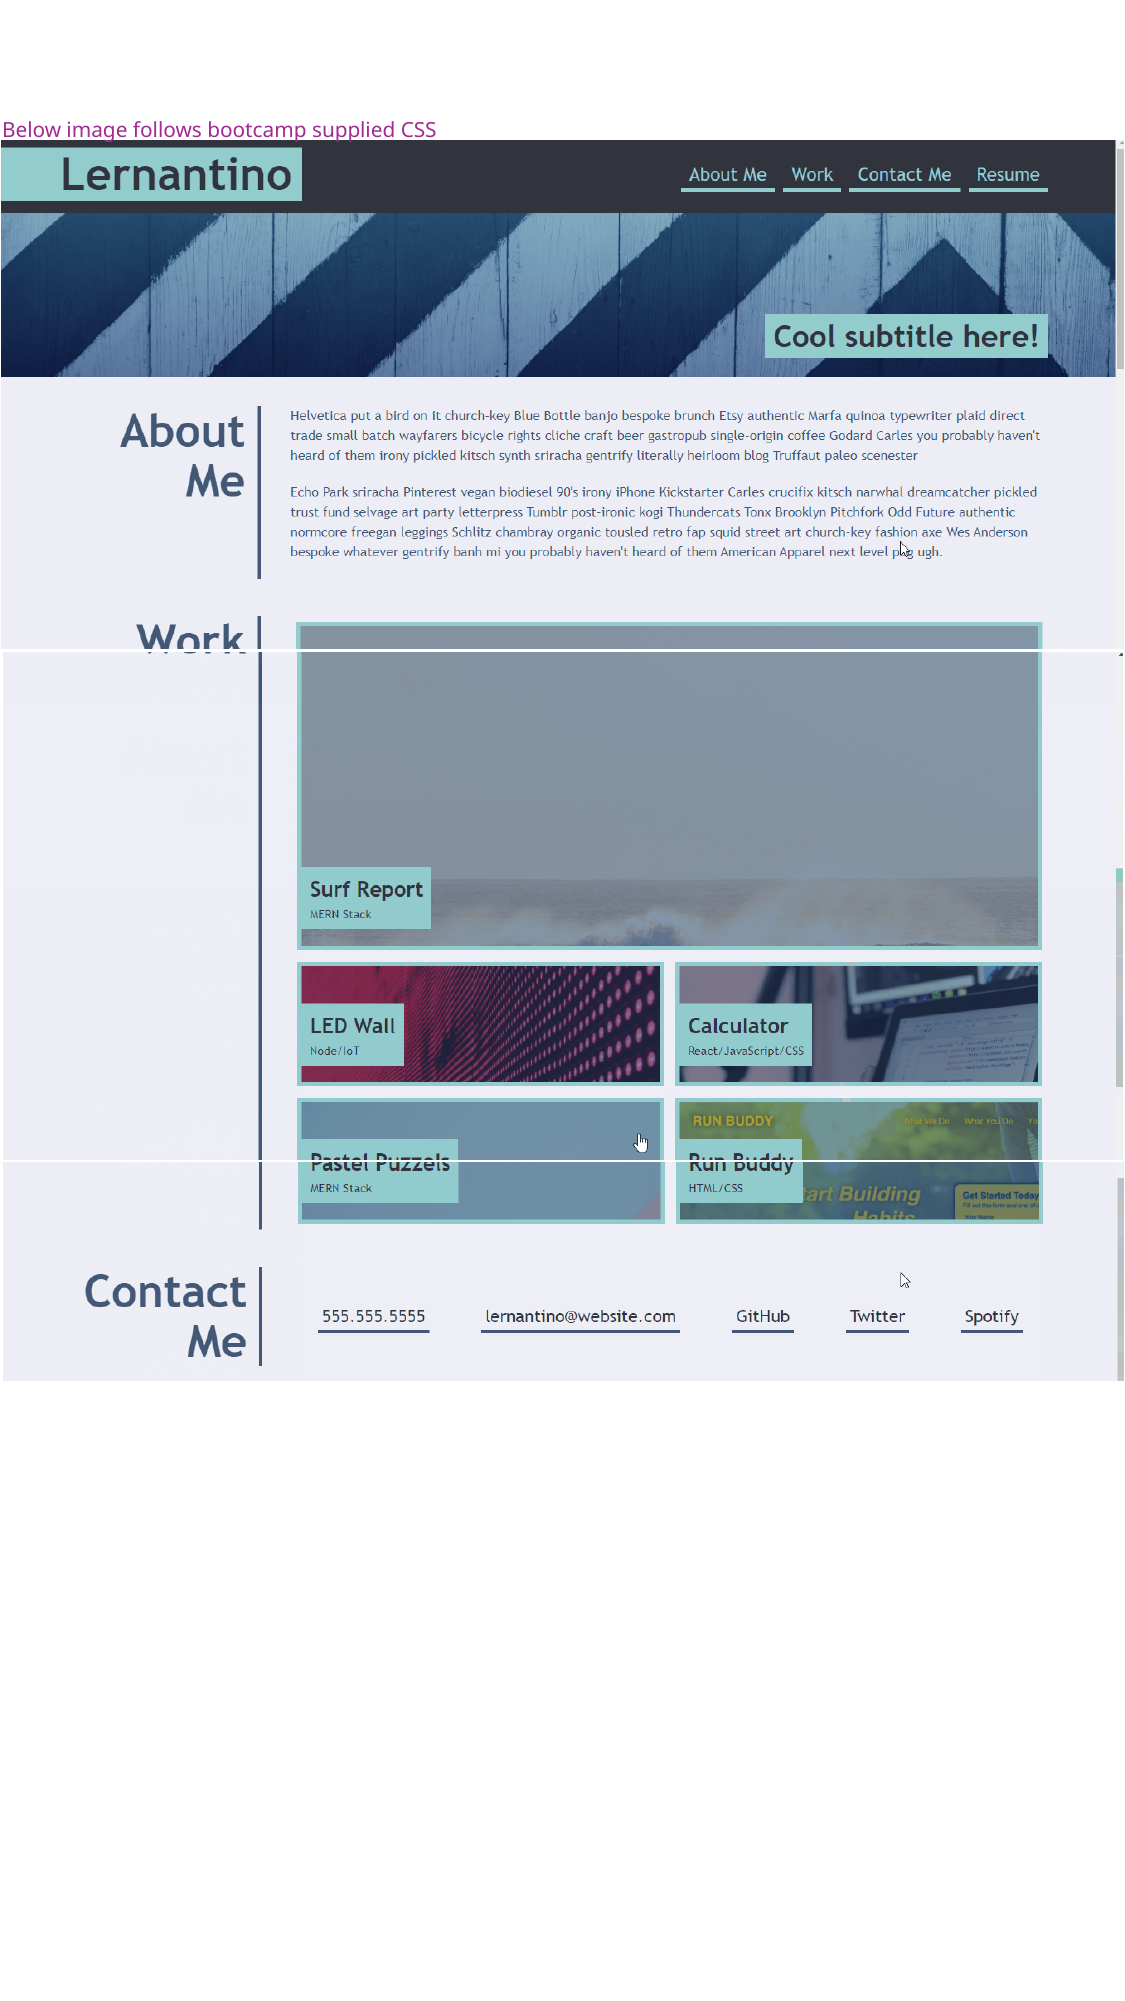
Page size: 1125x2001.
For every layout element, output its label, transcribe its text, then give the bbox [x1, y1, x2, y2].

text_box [0, 137, 1125, 1384]
text_box Below image follows bootcamp supplied CSS [0, 109, 1044, 137]
